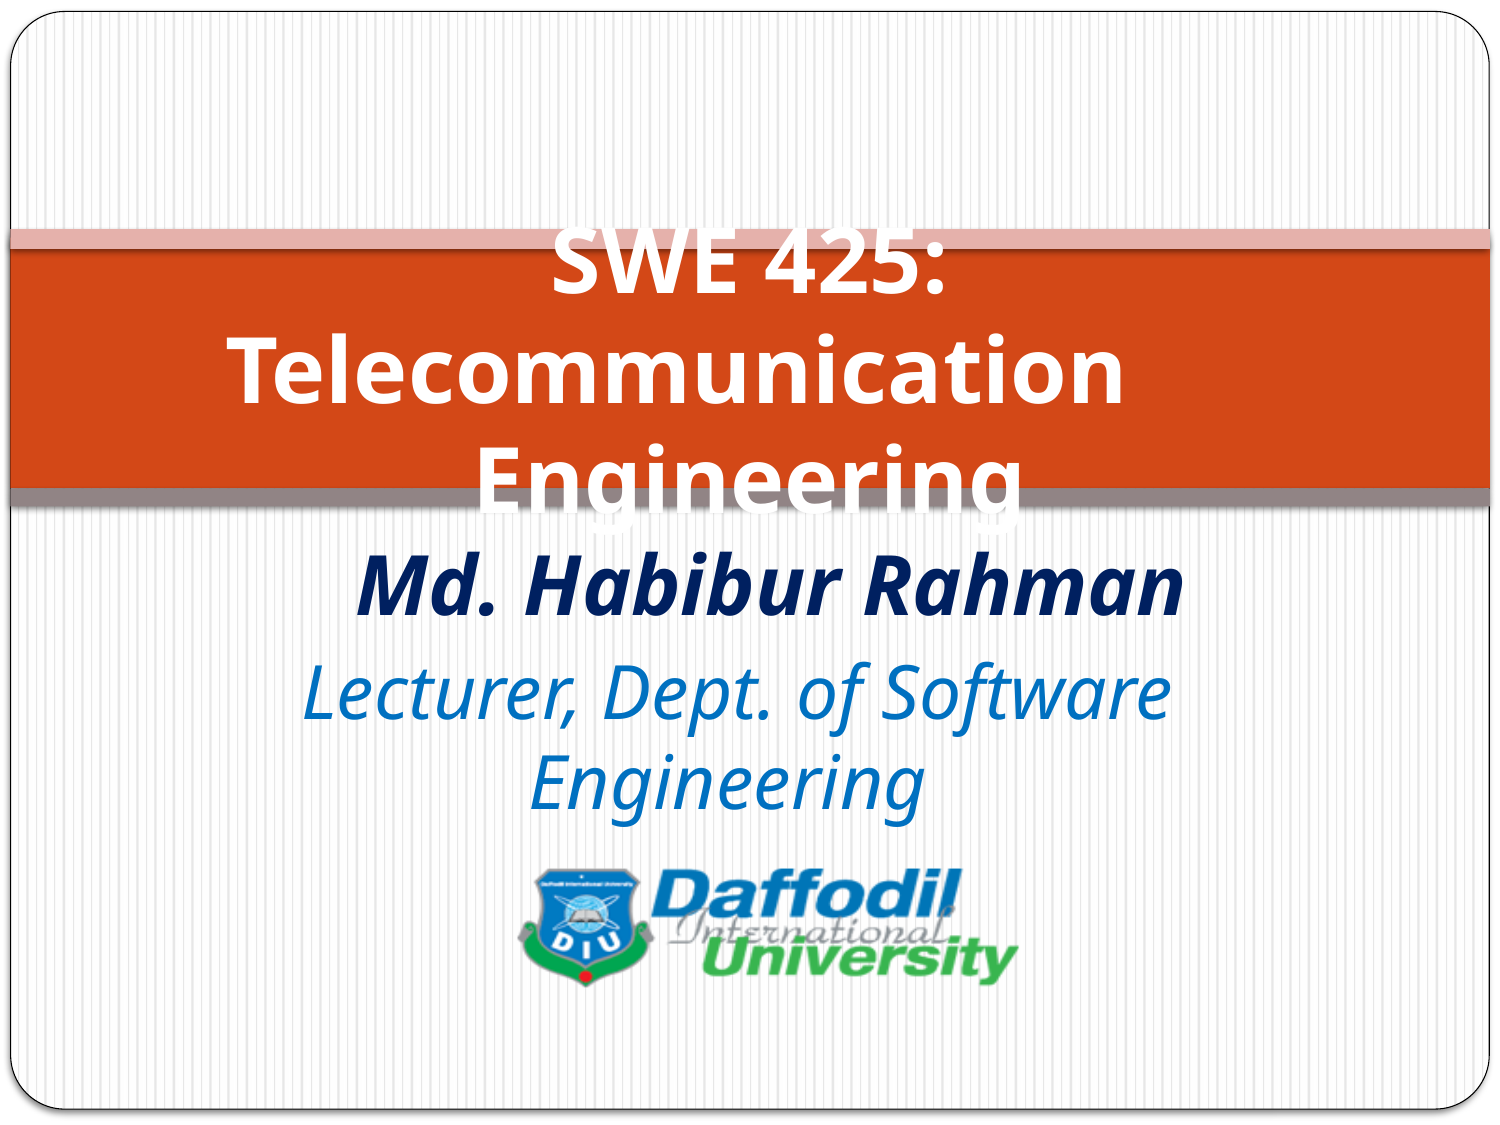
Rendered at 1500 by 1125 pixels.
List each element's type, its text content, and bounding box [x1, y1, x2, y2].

subtitle Md. Habibur Rahman Lecturer, Dept. of Software Engineering [212, 524, 1263, 976]
title SWE 425: Telecommunication Engineering [74, 199, 1426, 441]
picture [512, 862, 1026, 993]
